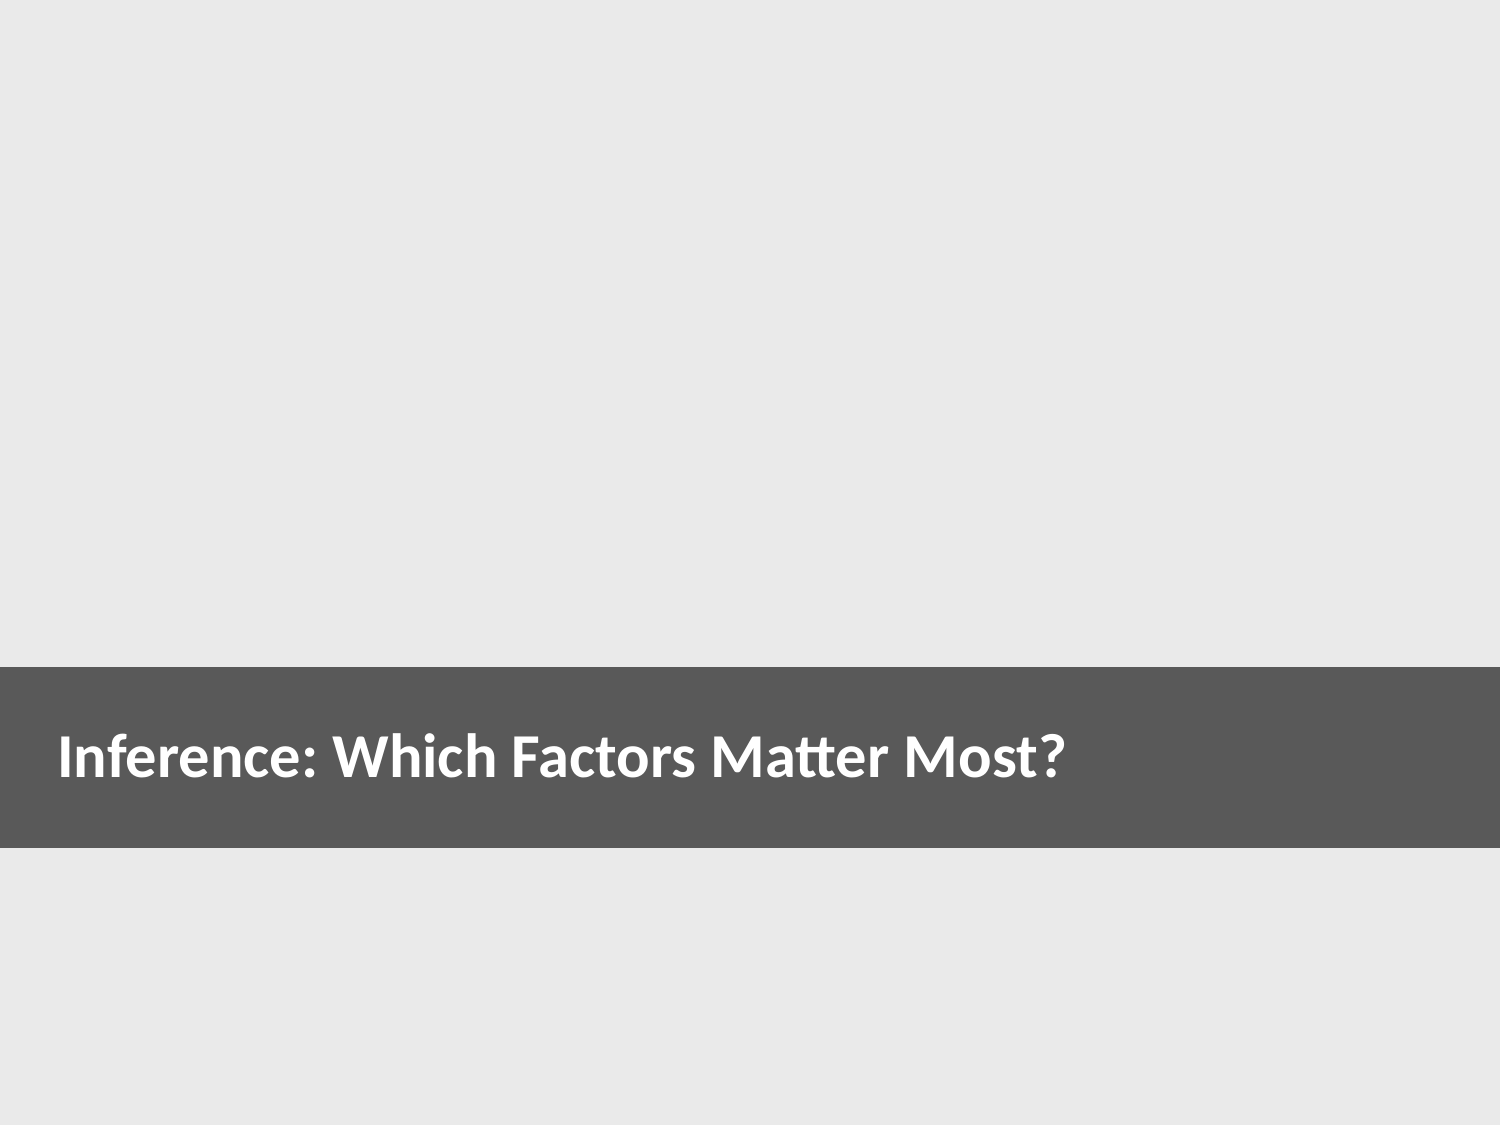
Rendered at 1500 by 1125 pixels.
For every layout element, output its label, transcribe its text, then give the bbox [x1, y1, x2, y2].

list Inference: Which Factors Matter Most? [0, 667, 1500, 848]
